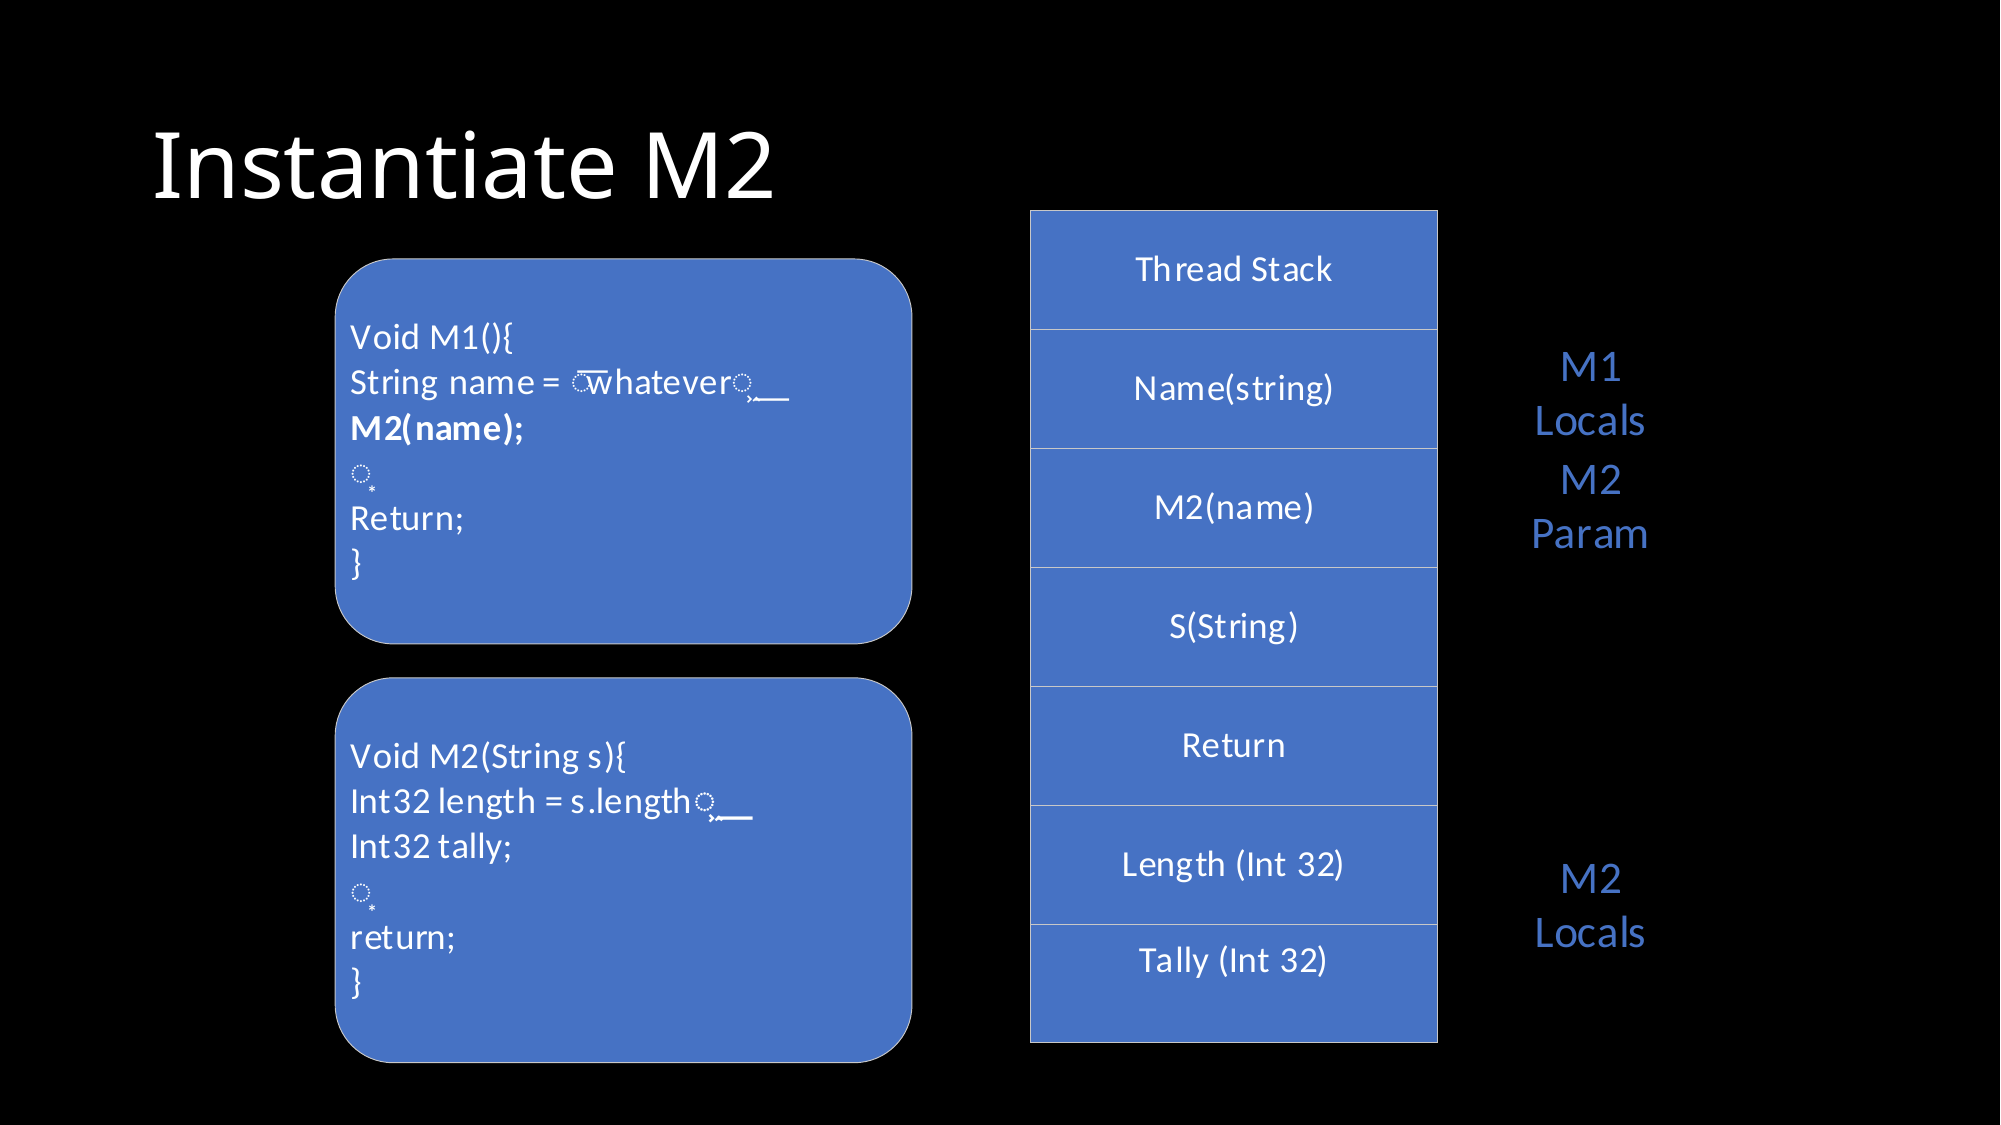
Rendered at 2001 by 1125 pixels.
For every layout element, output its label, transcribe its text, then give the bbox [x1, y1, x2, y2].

title Instantiate M2 [137, 59, 1863, 278]
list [325, 204, 1675, 1066]
